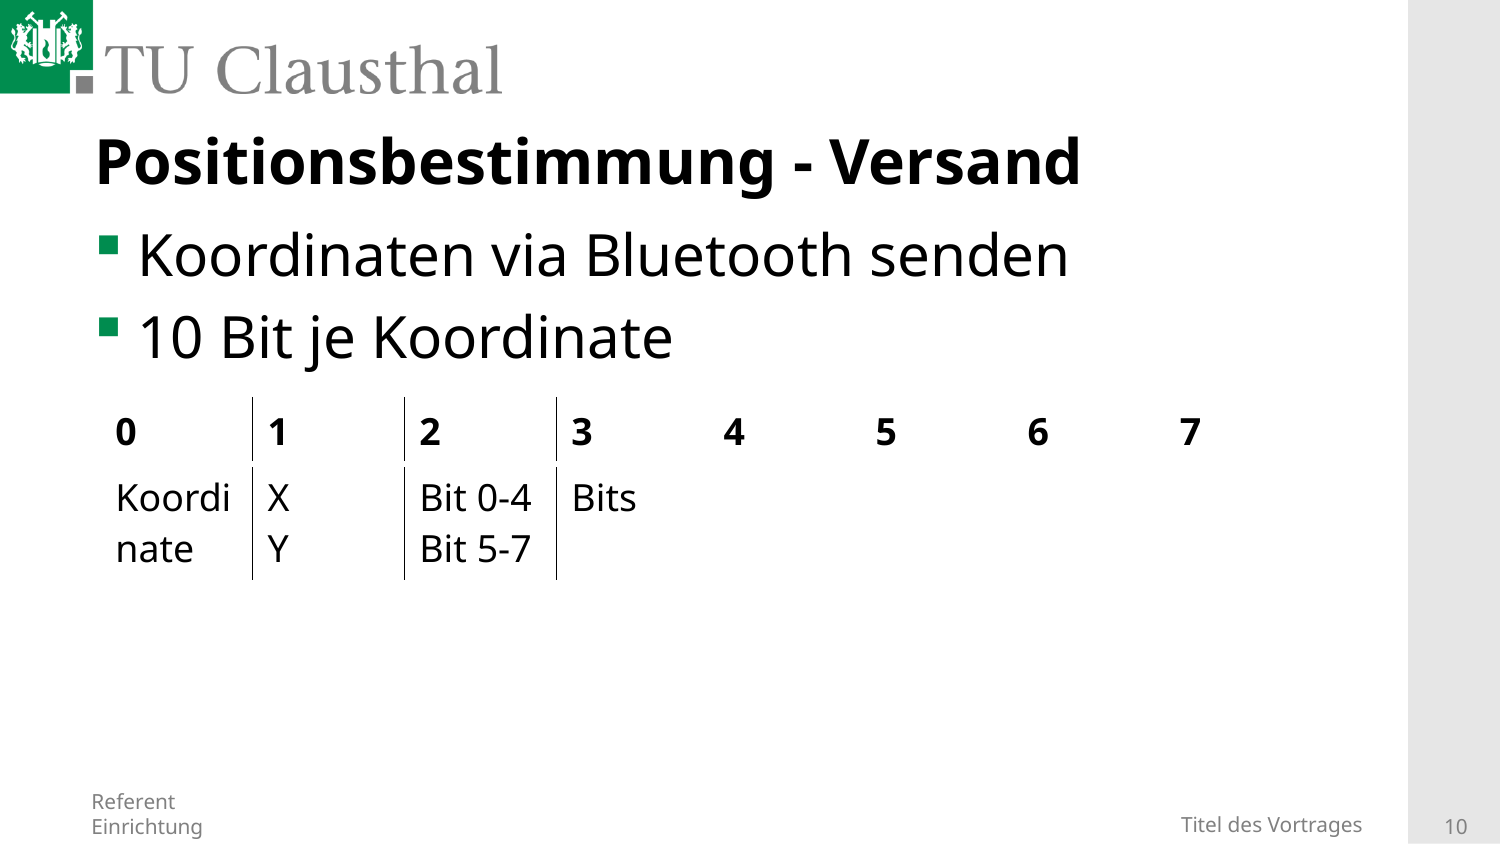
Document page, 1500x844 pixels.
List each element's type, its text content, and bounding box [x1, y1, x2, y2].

table_cell Koordinate [101, 467, 252, 580]
list Koordinaten via Bluetooth senden 10 Bit je Koordinate [78, 210, 1379, 741]
table_header 7 [1166, 399, 1316, 461]
table_header 2 [405, 398, 556, 464]
table_header 3 [557, 399, 708, 461]
table_cell X Y [253, 467, 404, 580]
title Positionsbestimmung - Versand [79, 114, 1375, 201]
table_cell Bits [557, 467, 1316, 580]
table_header 5 [862, 399, 1012, 461]
table_header 4 [709, 399, 860, 461]
table_header 0 [101, 399, 252, 461]
table_cell Bit 0-4 Bit 5-7 [405, 464, 556, 581]
table_header 6 [1014, 399, 1164, 461]
picture [0, 0, 502, 94]
table_header 1 [253, 399, 404, 461]
